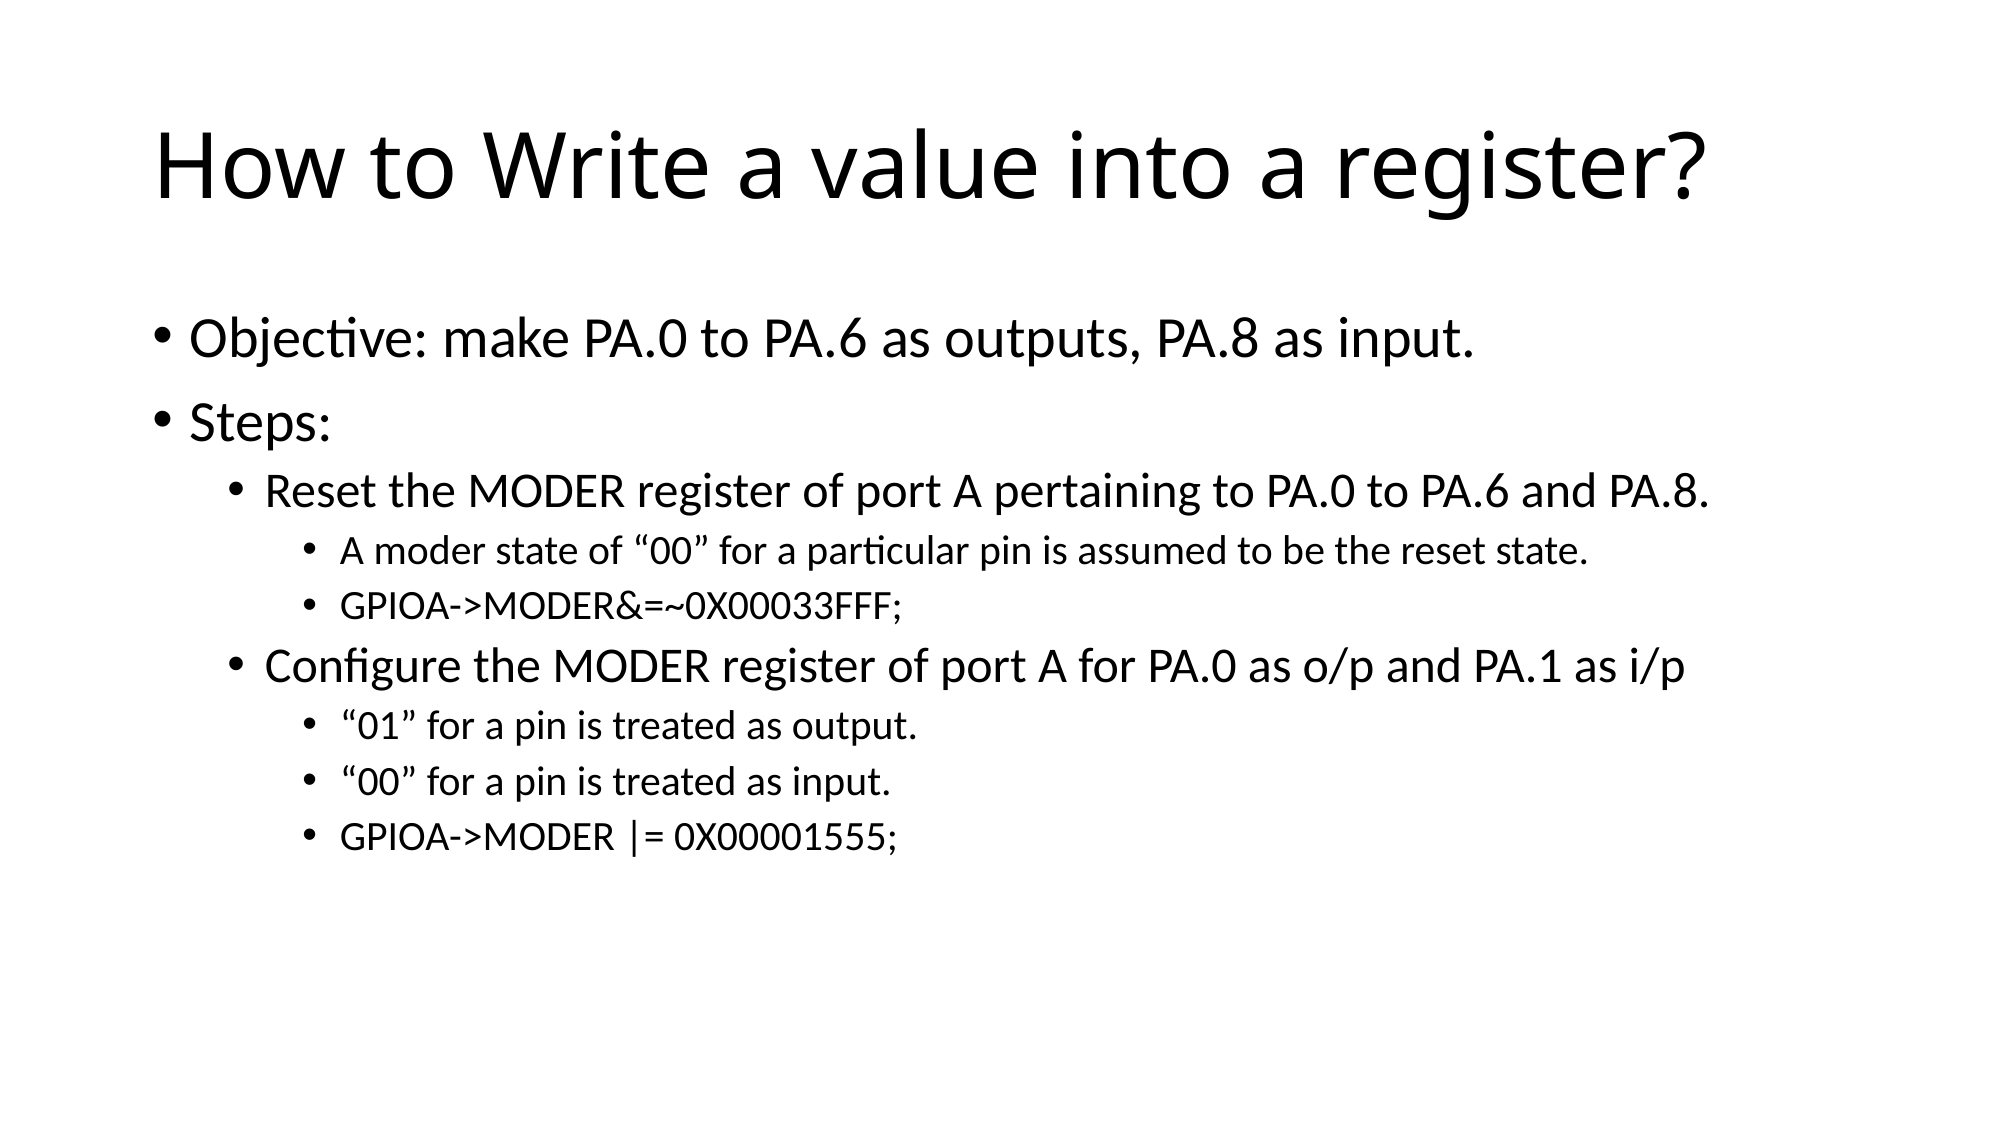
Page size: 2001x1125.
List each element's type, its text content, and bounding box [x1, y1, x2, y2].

list Objective: make PA.0 to PA.6 as outputs, PA.8 as input. Steps: Reset the MODER register of port A pertaining to PA.0 to PA.6 and PA.8. A moder state of “00” for a particular pin is assumed to be the reset state. GPIOA->MODER&=~0X00033FFF; Configure the MODER register of port A for PA.0 as o/p and PA.1 as i/p “01” for a pin is treated as output. “00” for a pin is treated as input. GPIOA->MODER |= 0X00001555; [137, 299, 1863, 1014]
title How to Write a value into a register? [137, 59, 1863, 278]
